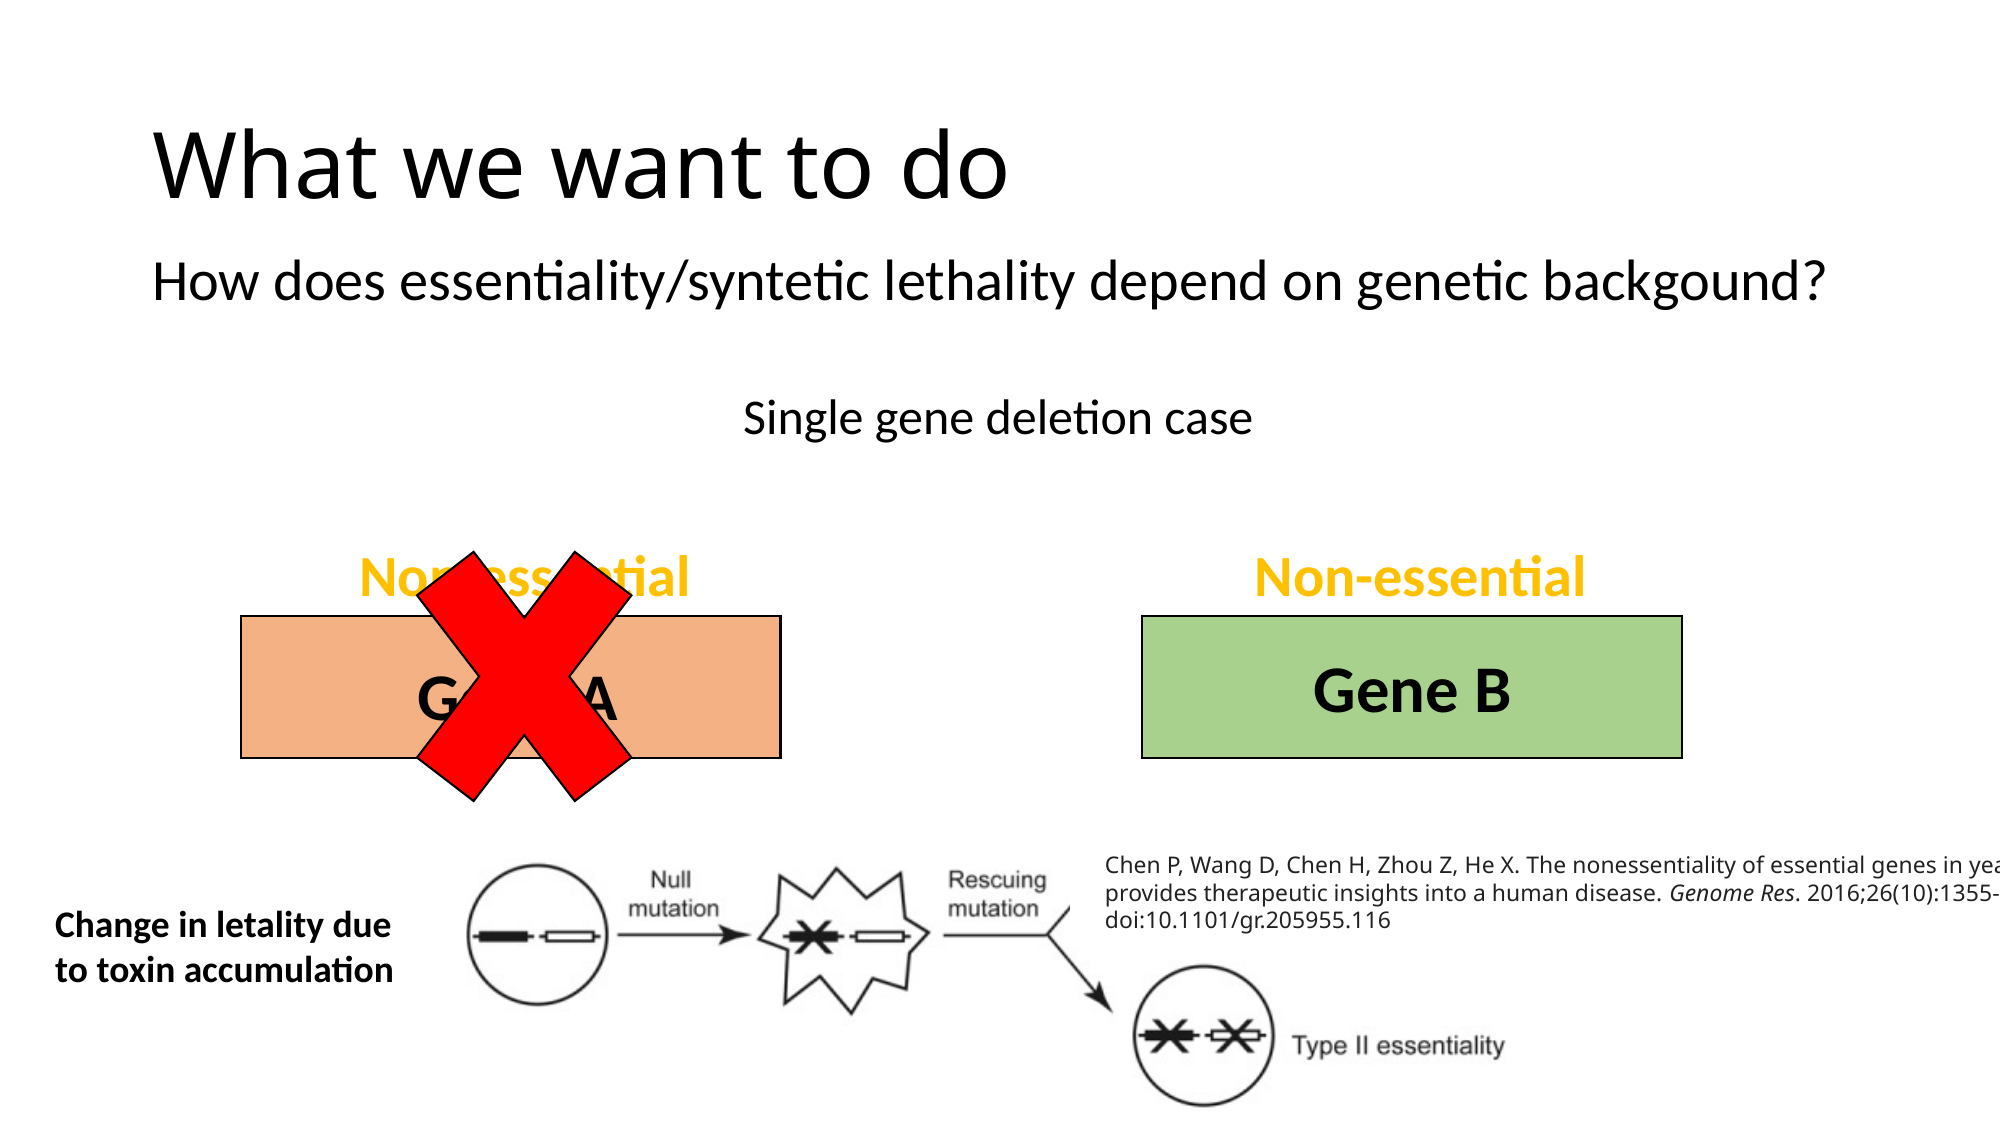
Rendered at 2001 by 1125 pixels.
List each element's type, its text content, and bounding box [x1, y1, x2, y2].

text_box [465, 826, 1506, 1108]
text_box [1142, 616, 1682, 758]
text_box Change in letality due to toxin accumulation [40, 892, 442, 998]
title What we want to do [137, 59, 1863, 234]
text_box Single gene deletion case [728, 377, 1272, 453]
text_box Non-essential [344, 530, 733, 616]
text_box How does essentiality/syntetic lethality depend on genetic backgound? [137, 234, 1863, 320]
text_box [417, 759, 508, 803]
text_box [541, 759, 632, 803]
text_box Chen P, Wang D, Chen H, Zhou Z, He X. The nonessentiality of essential genes in yeast provides therapeutic insights into a human disease. Genome Res. 2016;26(10):1355‐1362. doi:10.1101/gr.205955.116 [1506, 843, 2000, 941]
text_box Non-essential [1240, 530, 1628, 616]
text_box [240, 616, 787, 759]
text_box [415, 550, 633, 616]
